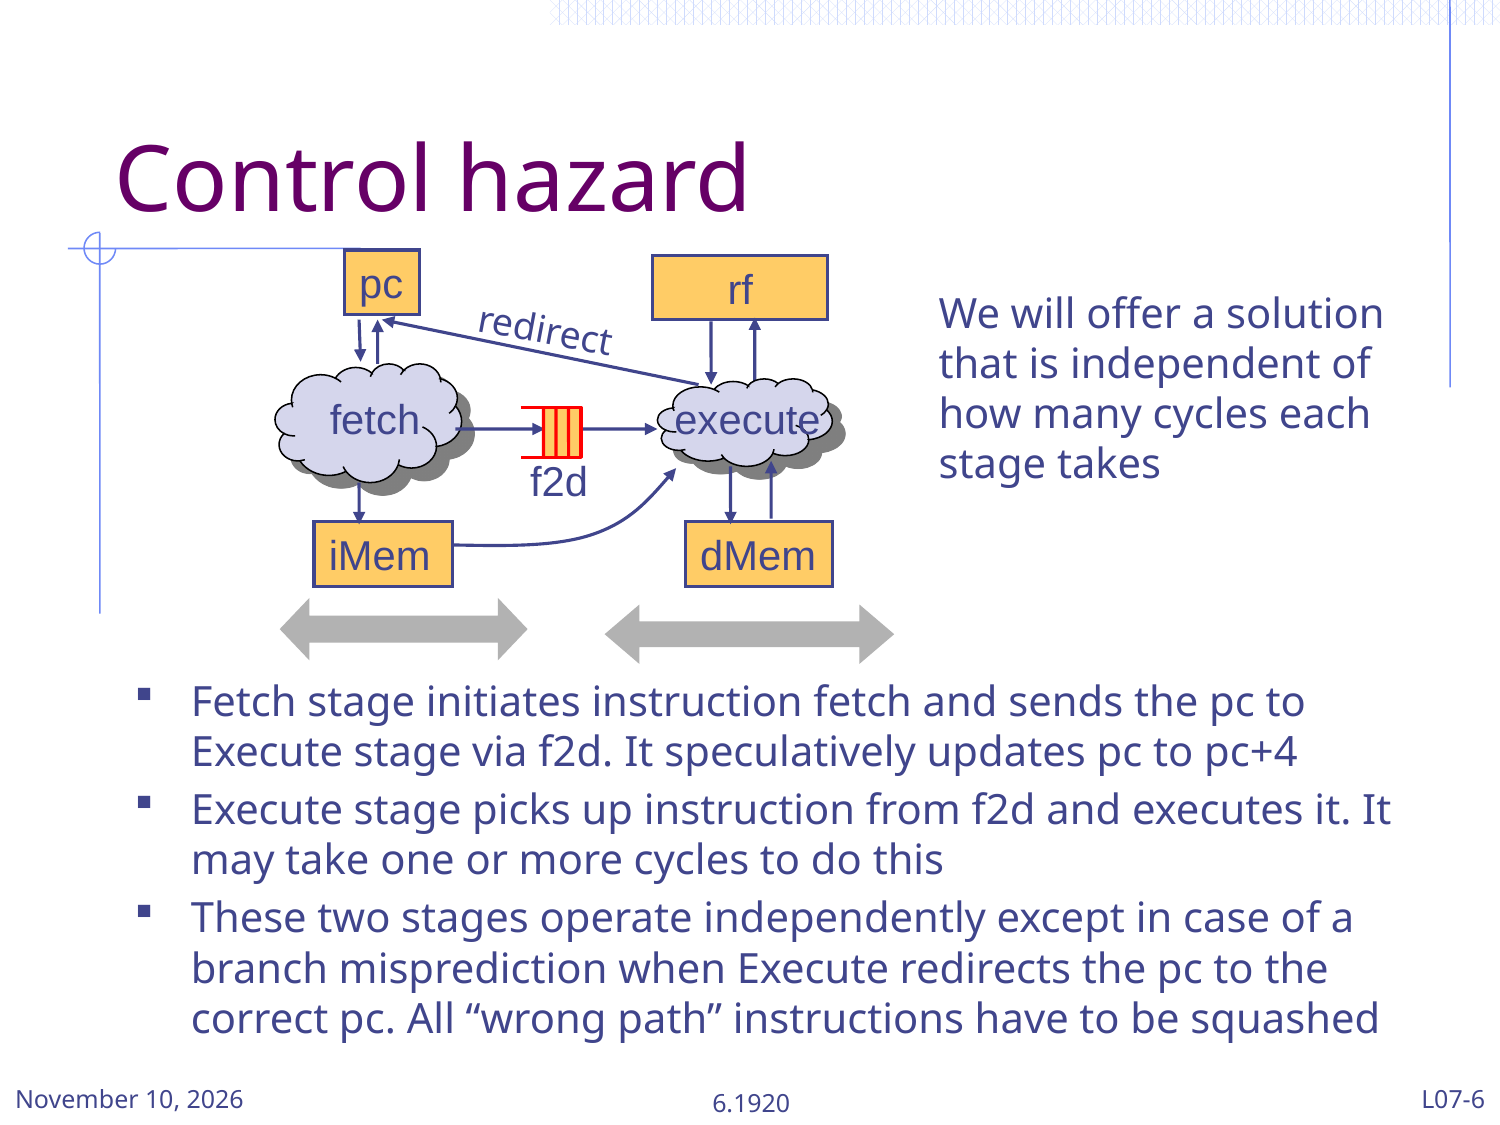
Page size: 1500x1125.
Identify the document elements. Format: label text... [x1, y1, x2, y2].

text_box [279, 597, 528, 661]
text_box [274, 249, 844, 588]
title Control hazard [99, 49, 1376, 238]
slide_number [0, 1049, 313, 1125]
footer 6.1920 [503, 1049, 1000, 1125]
text_box Fetch stage initiates instruction fetch and sends the pc to Execute stage via f2d. It speculatively updates pc to pc+4 Execute stage picks up instruction from f2d and executes it. It may take one or more cycles to do this These two stages operate independently except in case of a branch misprediction when Execute redirects the pc to the correct pc. All “wrong path” instructions have to be squashed [119, 667, 1448, 1063]
text_box [604, 604, 895, 664]
slide_number L07-6 [1187, 1049, 1500, 1125]
text_box We will offer a solution that is independent of how many cycles each stage takes [923, 279, 1448, 495]
